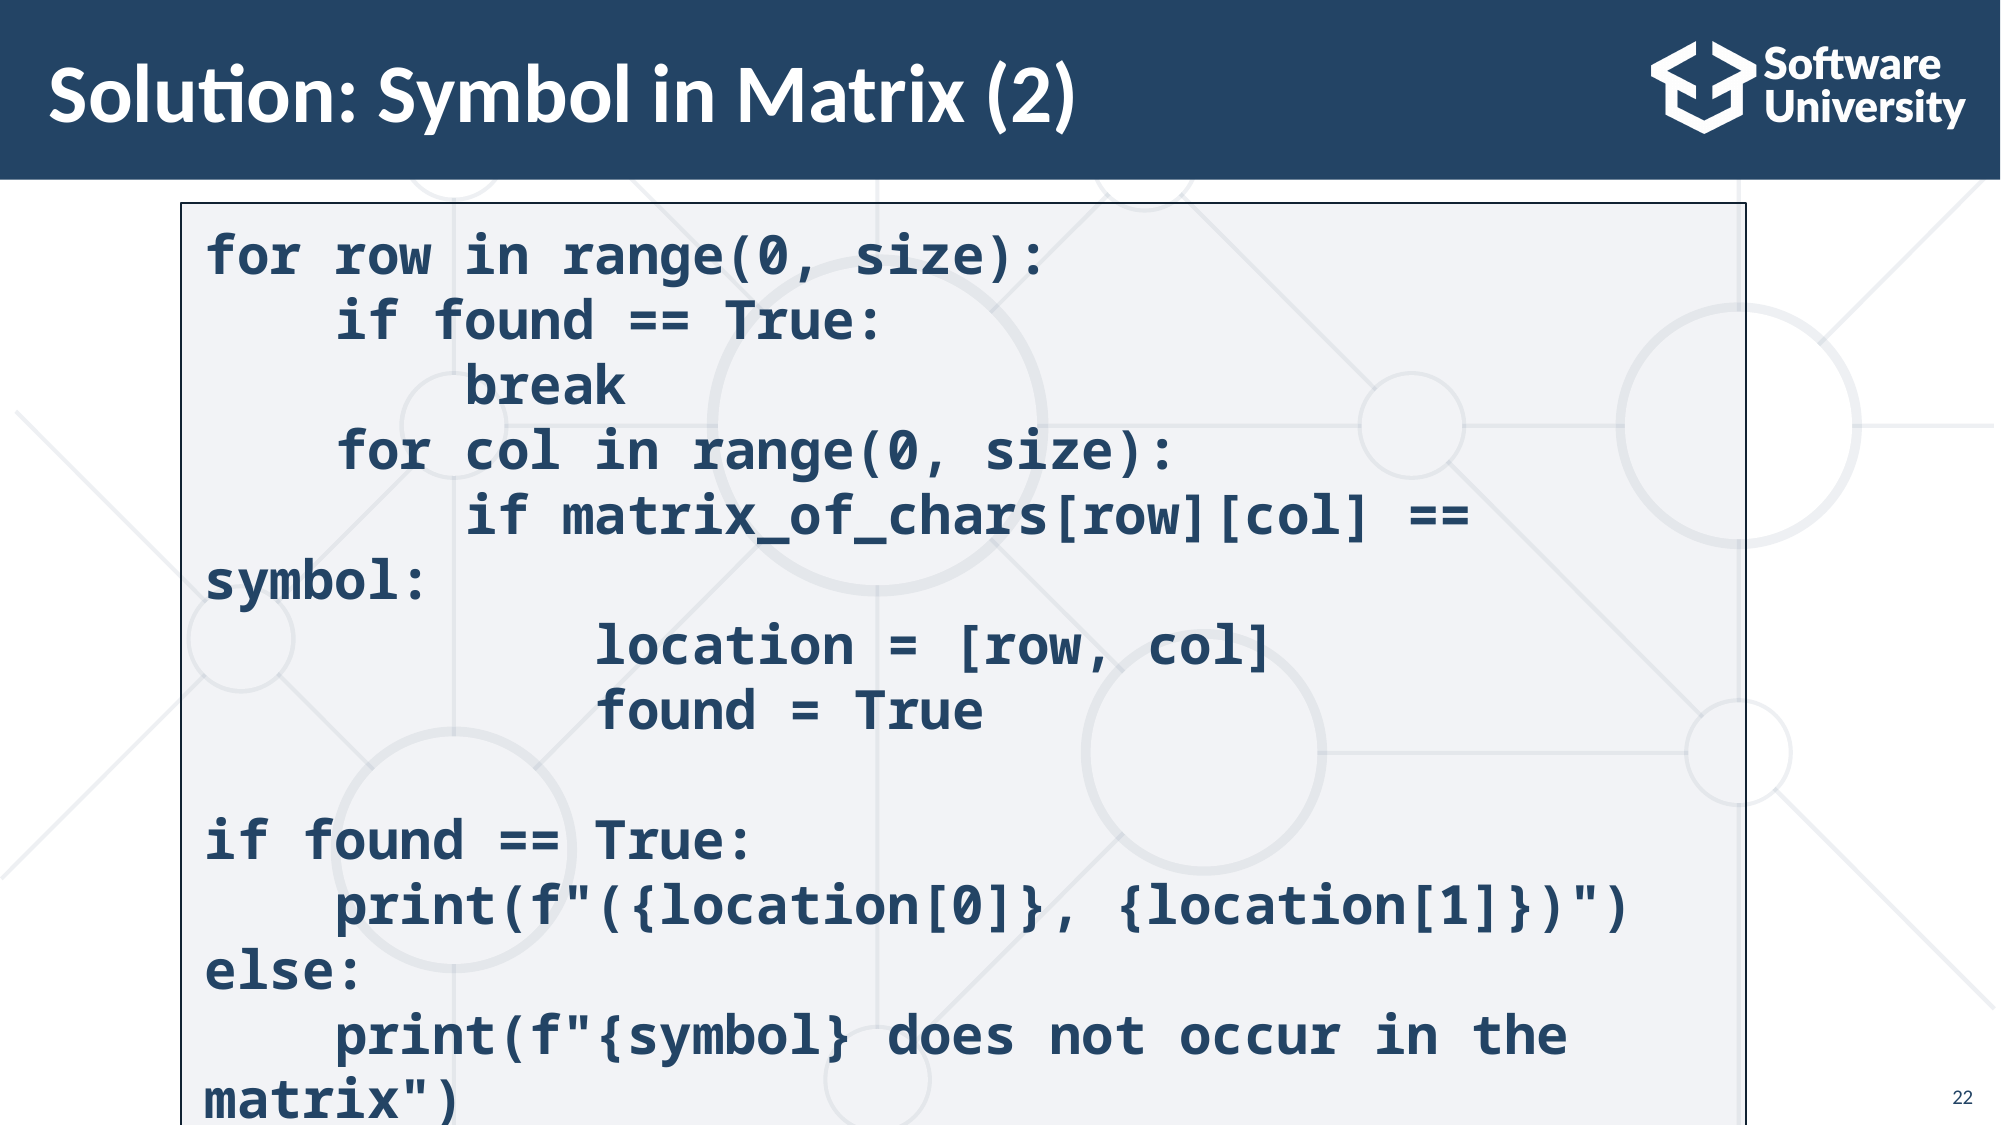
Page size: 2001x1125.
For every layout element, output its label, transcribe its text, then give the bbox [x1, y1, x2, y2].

picture [1651, 41, 1966, 134]
title Solution: Symbol in Matrix (2) [31, 16, 1625, 162]
slide_number 22 [1927, 1067, 1989, 1117]
text_box for row in range(0, size): if found == True: break for col in range(0, size): if matrix_of_chars[row][col] == symbol: location = [row, col] found = True if found == True: print(f"({location[0]}, {location[1]})") else: print(f"{symbol} does not occur in the matrix") [181, 202, 1747, 1125]
